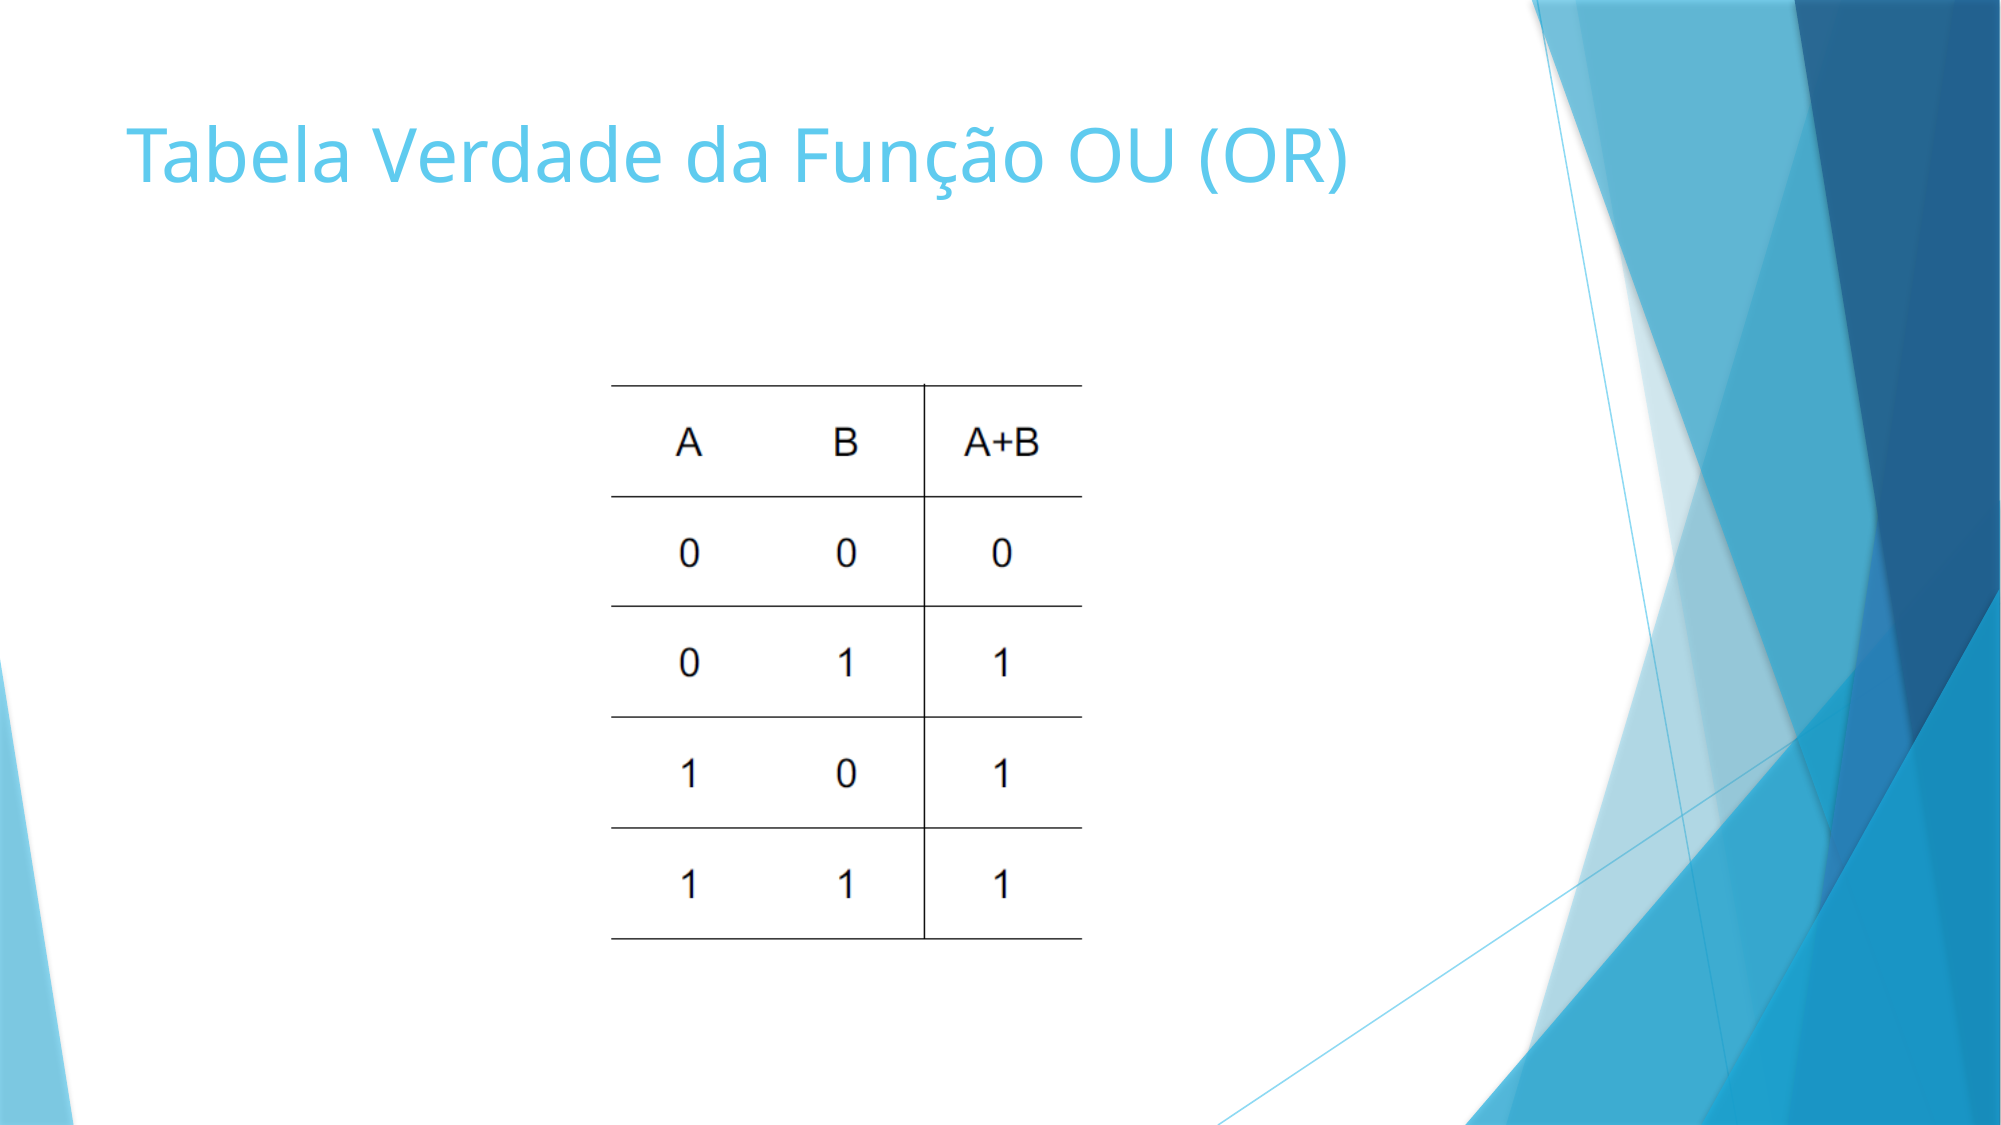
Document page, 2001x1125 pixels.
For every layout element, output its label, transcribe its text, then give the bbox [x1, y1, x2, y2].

title Tabela Verdade da Função OU (OR) [111, 99, 1522, 317]
picture [606, 380, 1104, 948]
